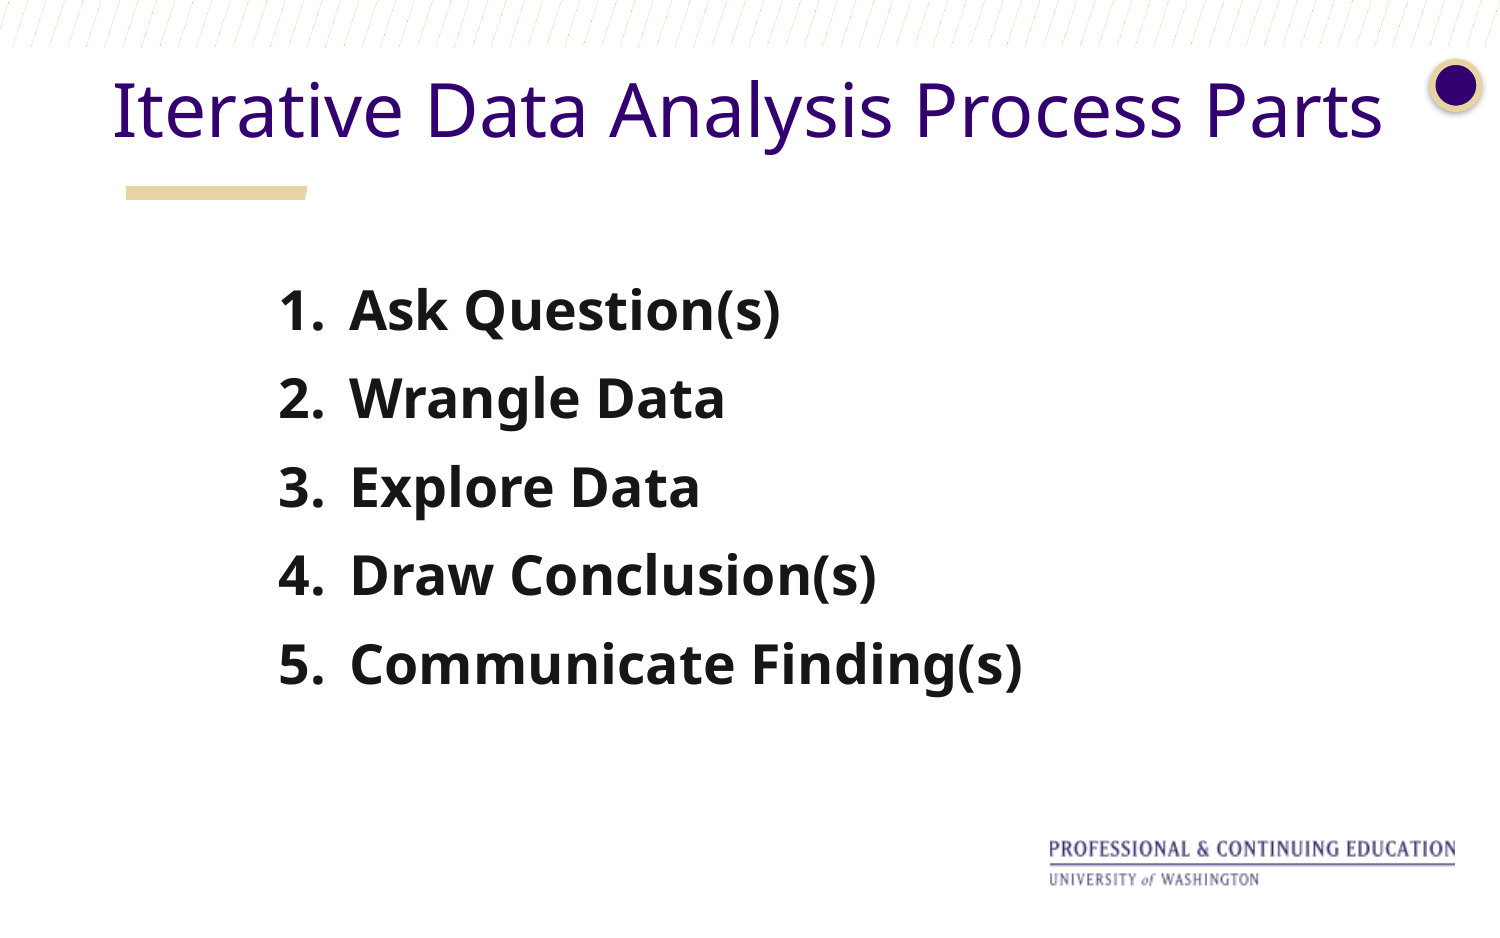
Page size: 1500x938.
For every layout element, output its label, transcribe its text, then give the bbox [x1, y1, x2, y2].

text_box [1429, 58, 1483, 112]
list Ask Question(s) Wrangle Data Explore Data Draw Conclusion(s) Communicate Finding(s) [264, 258, 1385, 685]
picture [0, 0, 1500, 47]
list Iterative Data Analysis Process Parts [45, 27, 1453, 200]
